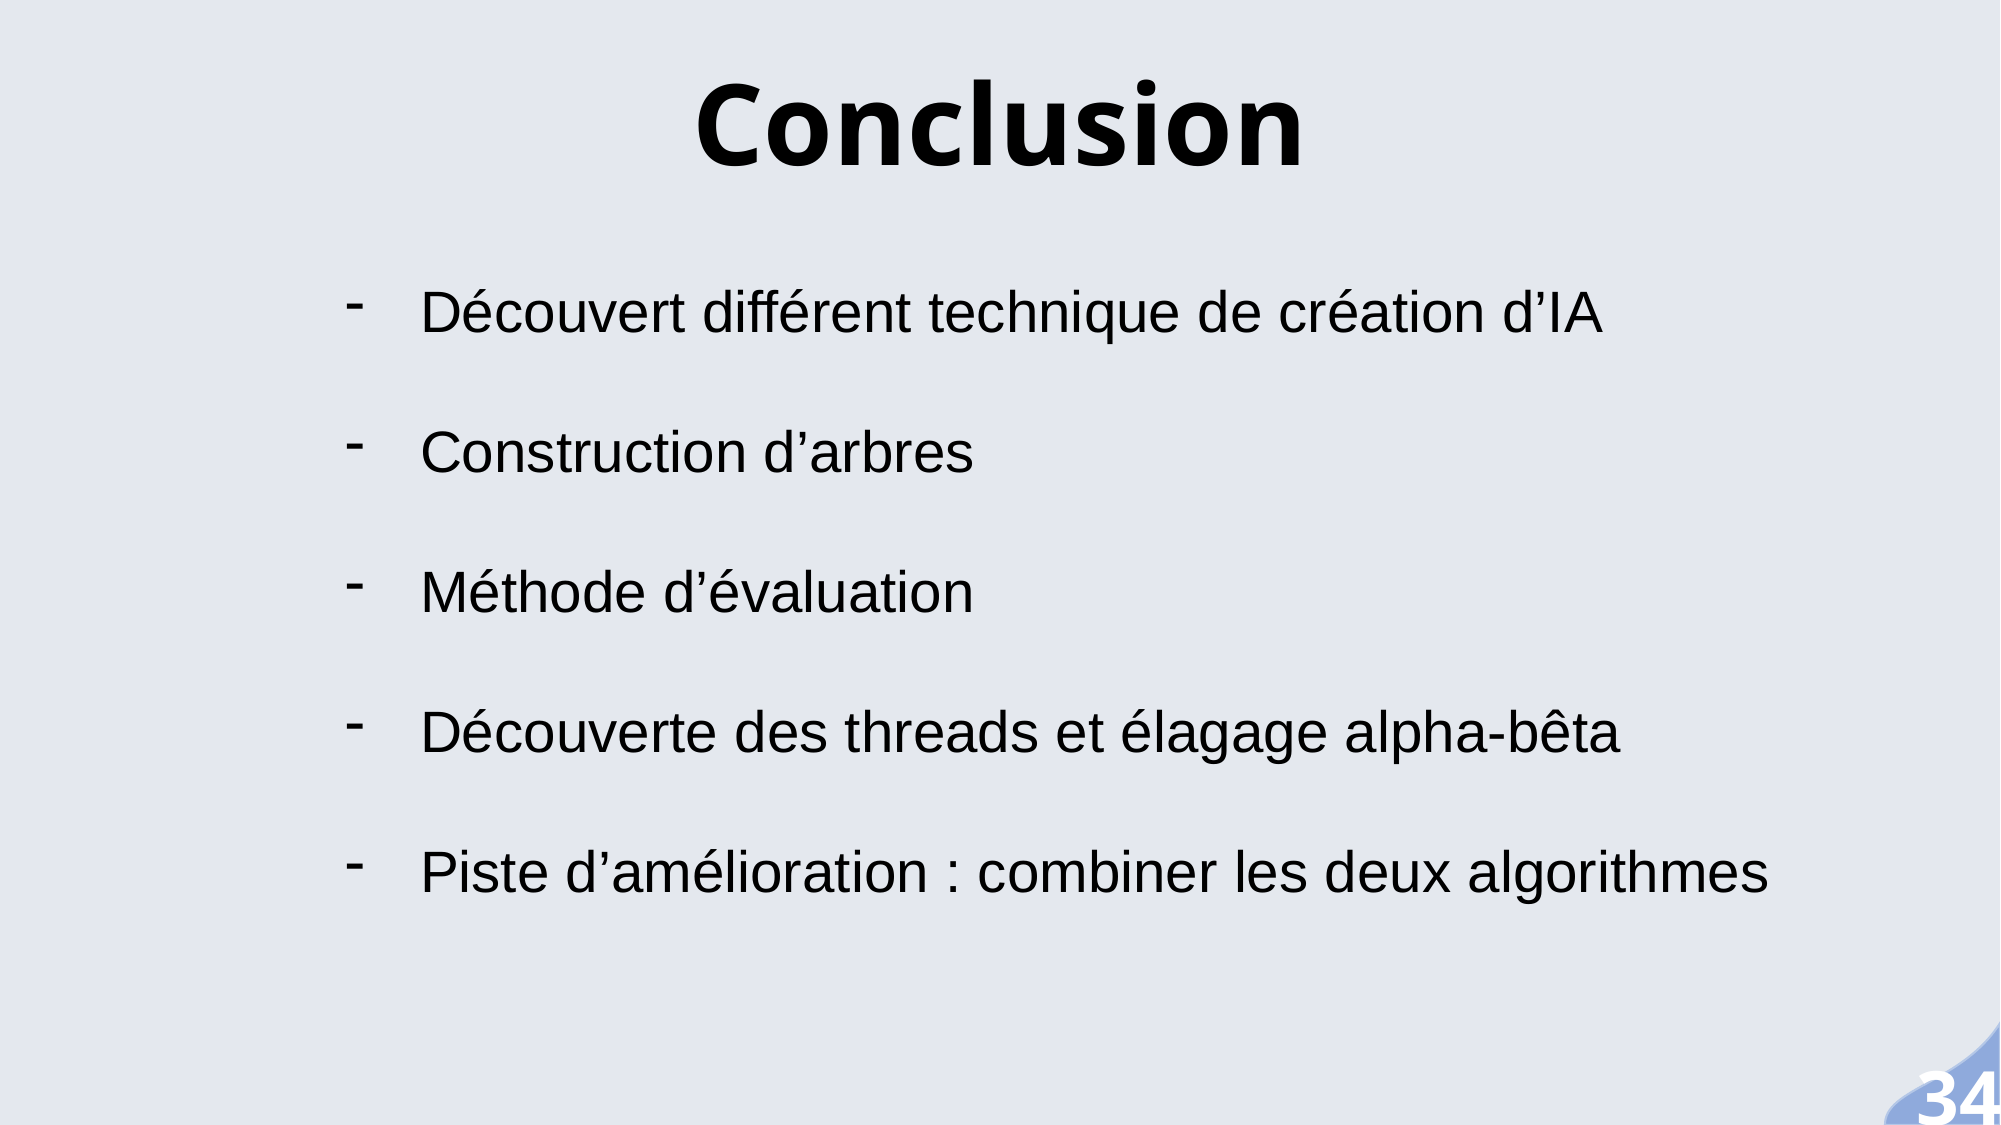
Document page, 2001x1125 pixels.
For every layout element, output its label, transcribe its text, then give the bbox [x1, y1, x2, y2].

text_box Conclusion [677, 45, 1323, 196]
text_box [1884, 1023, 2000, 1125]
text_box Découvert différent technique de création d’IA Construction d’arbres Méthode d’évaluation Découverte des threads et élagage alpha-bêta Piste d’amélioration : combiner les deux algorithmes [330, 197, 1803, 912]
